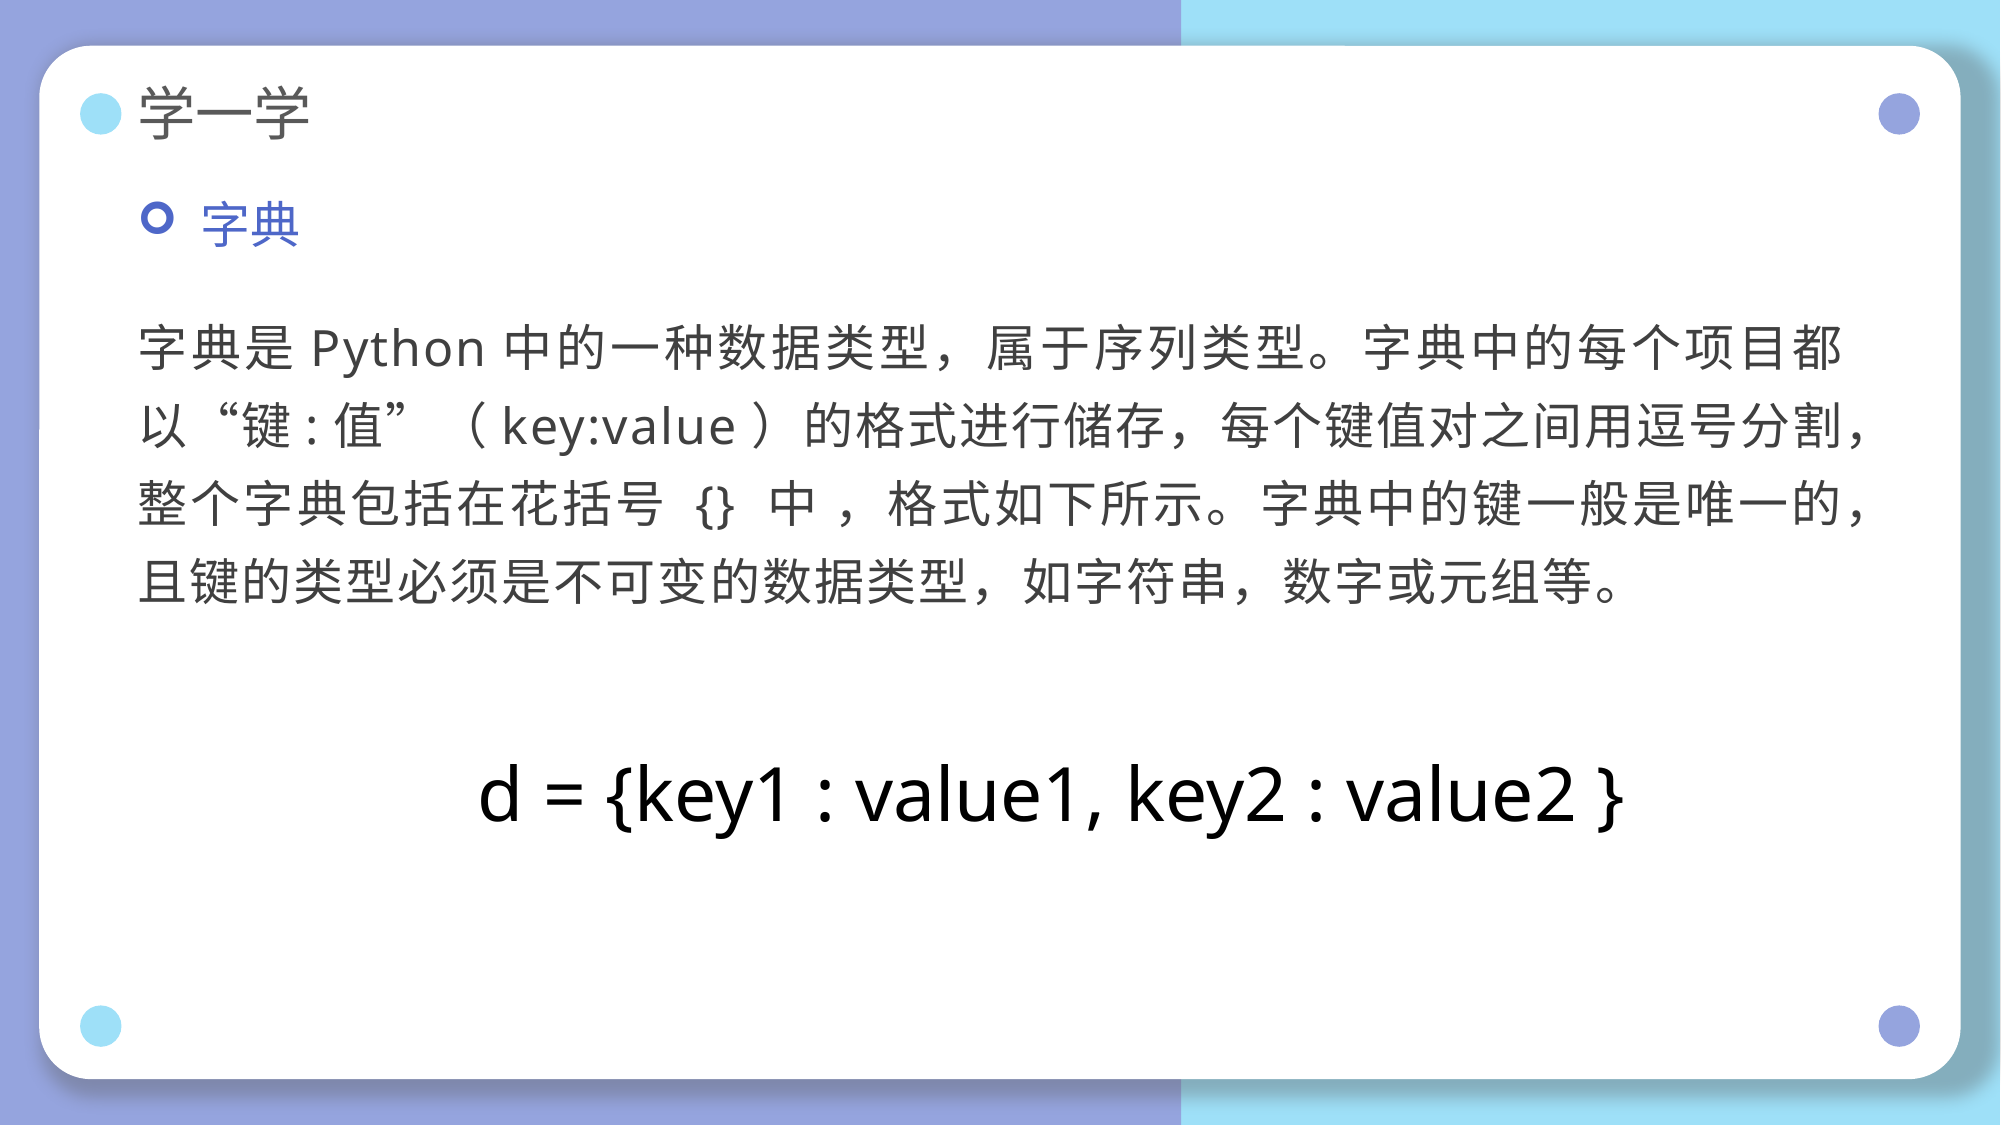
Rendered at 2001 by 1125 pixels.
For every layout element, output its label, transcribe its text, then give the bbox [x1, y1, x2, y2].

title 学一学 [137, 77, 976, 157]
text_box d = {key1 : value1, key2 : value2 } [463, 739, 1710, 845]
list 字典 [137, 185, 976, 262]
list 字典是Python中的一种数据类型，属于序列类型。字典中的每个项目都以“键:值”（key:value）的格式进行储存，每个键值对之间用逗号分割，整个字典包括在花括号 {} 中 ，格式如下所示。字典中的键一般是唯一的，且键的类型必须是不可变的数据类型，如字符串，数字或元组等。 [137, 291, 1845, 846]
